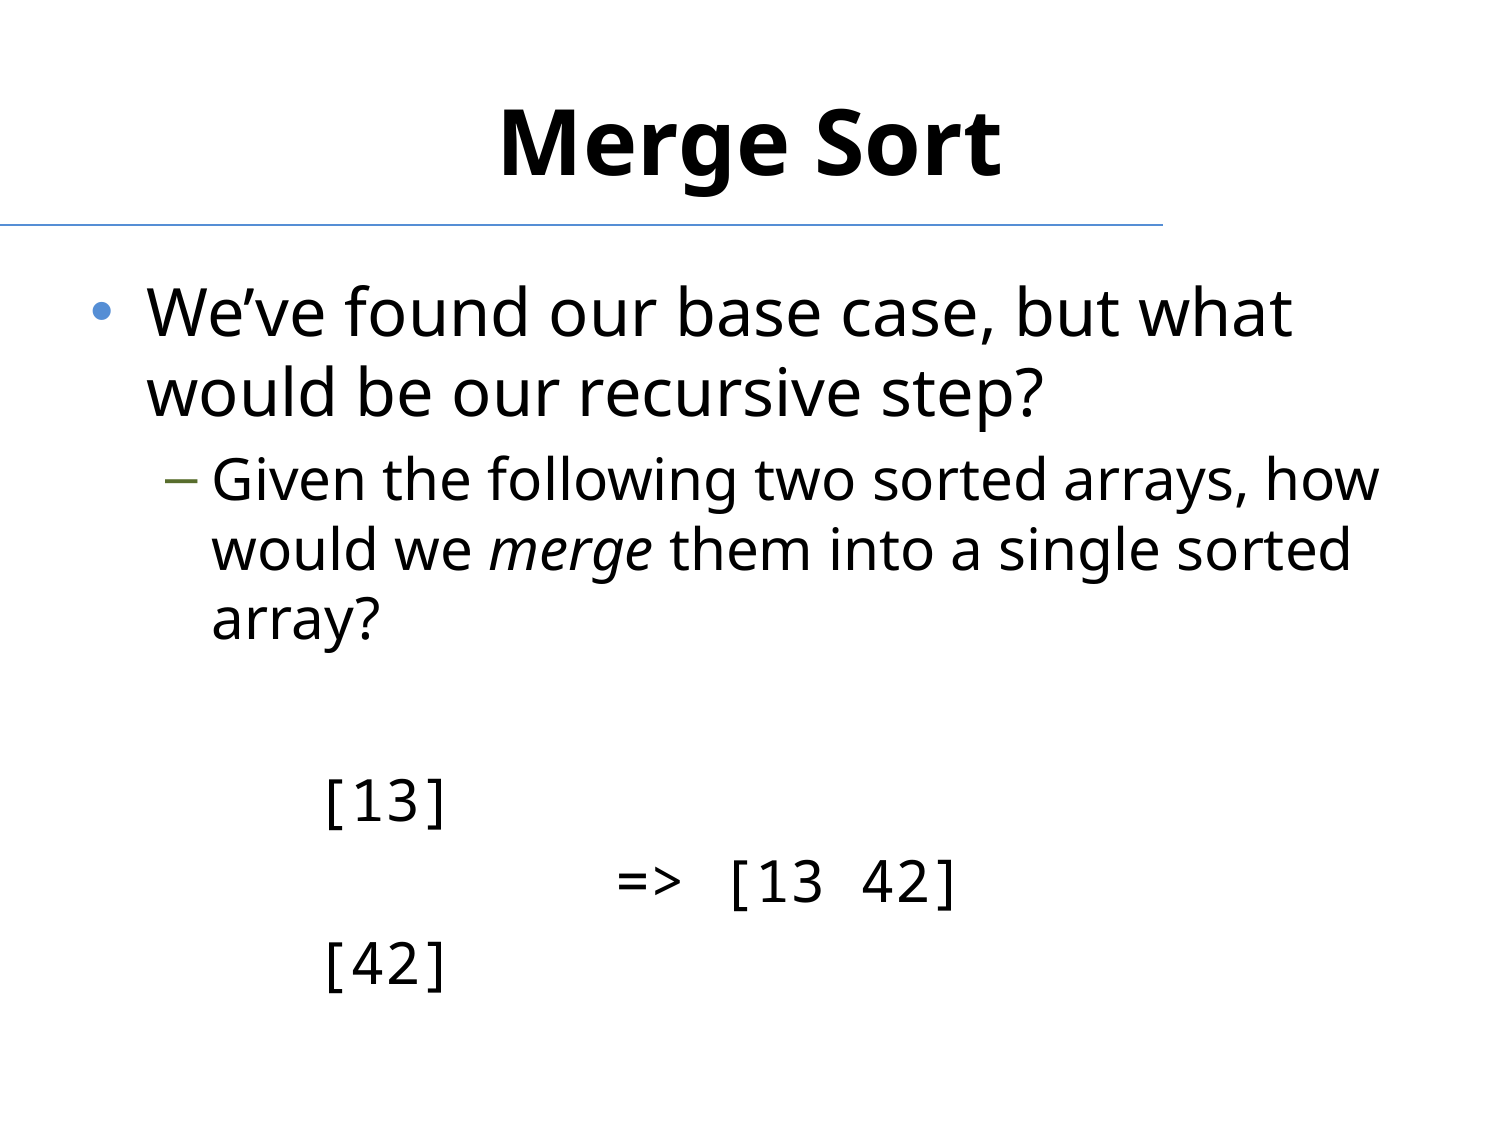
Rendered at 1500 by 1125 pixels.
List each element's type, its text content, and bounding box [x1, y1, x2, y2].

title Merge Sort [75, 45, 1425, 233]
list We’ve found our base case, but what would be our recursive step? Given the following two sorted arrays, how would we merge them into a single sorted array? [13] => [13 42] [42] [75, 262, 1425, 1005]
